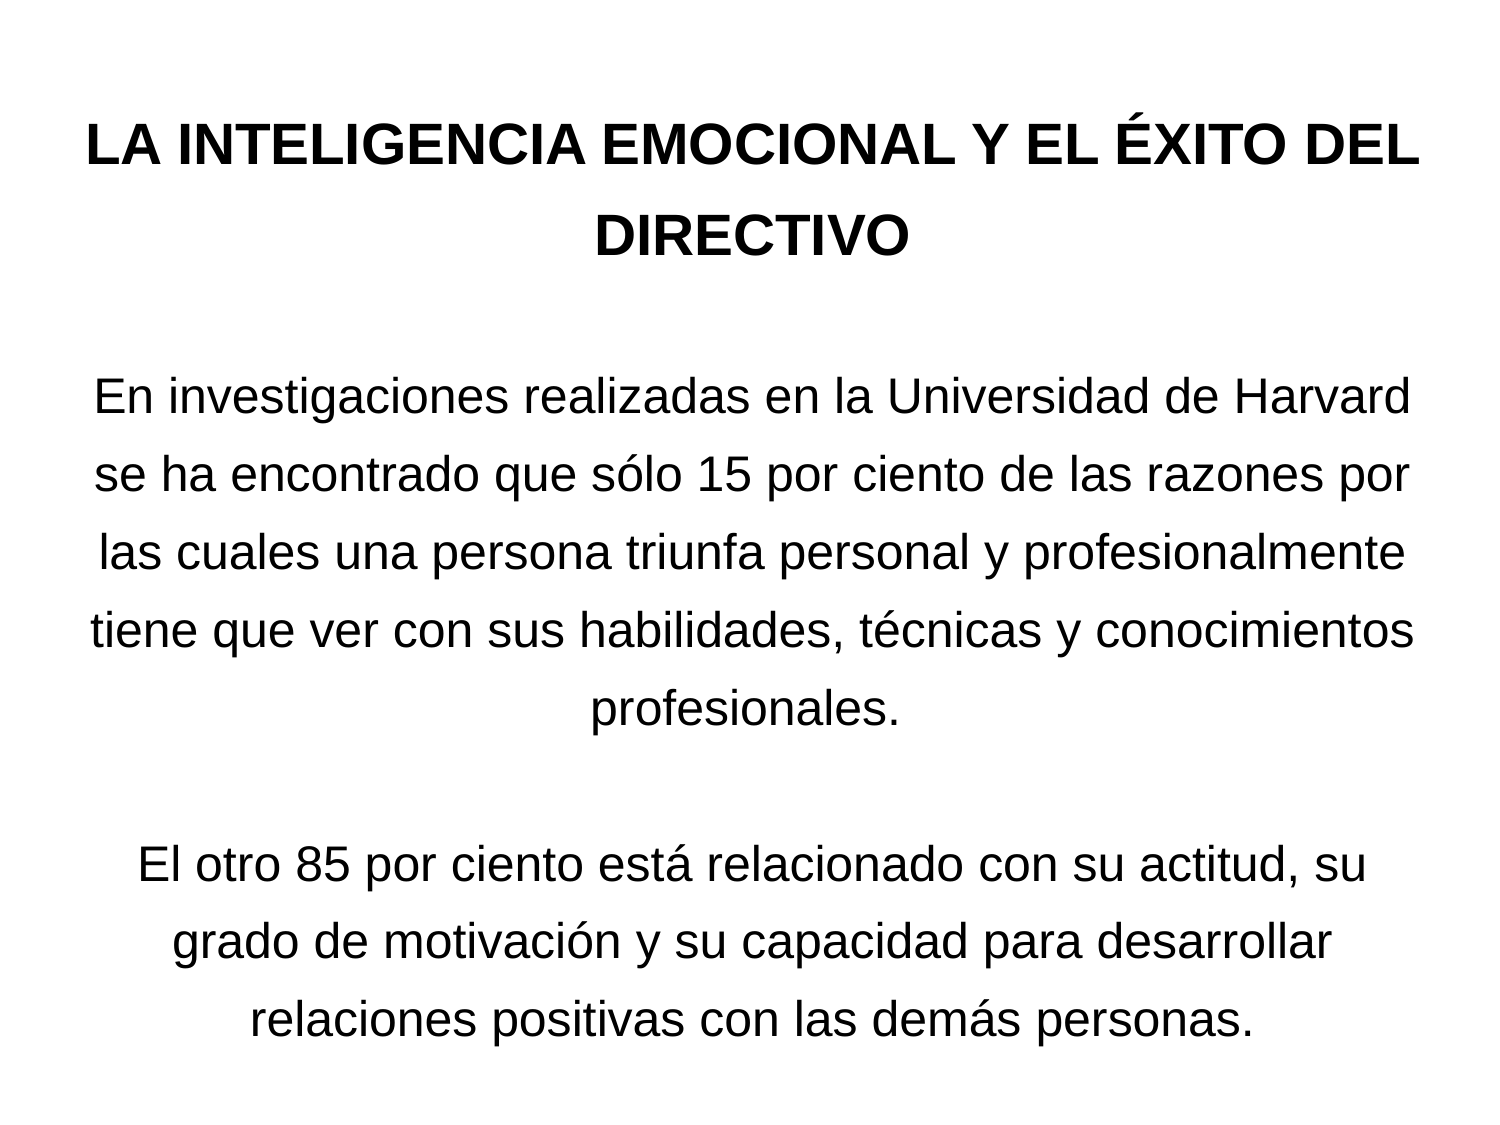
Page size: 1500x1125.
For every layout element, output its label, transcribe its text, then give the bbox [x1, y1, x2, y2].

text_box LA INTELIGENCIA EMOCIONAL Y EL ÉXITO DEL DIRECTIVO En investigaciones realizadas en la Universidad de Harvard se ha encontrado que sólo 15 por ciento de las razones por las cuales una persona triunfa personal y profesionalmente tiene que ver con sus habilidades, técnicas y conocimientos profesionales. El otro 85 por ciento está relacionado con su actitud, su grado de motivación y su capacidad para desarrollar relaciones positivas con las demás personas. [70, 78, 1436, 1125]
